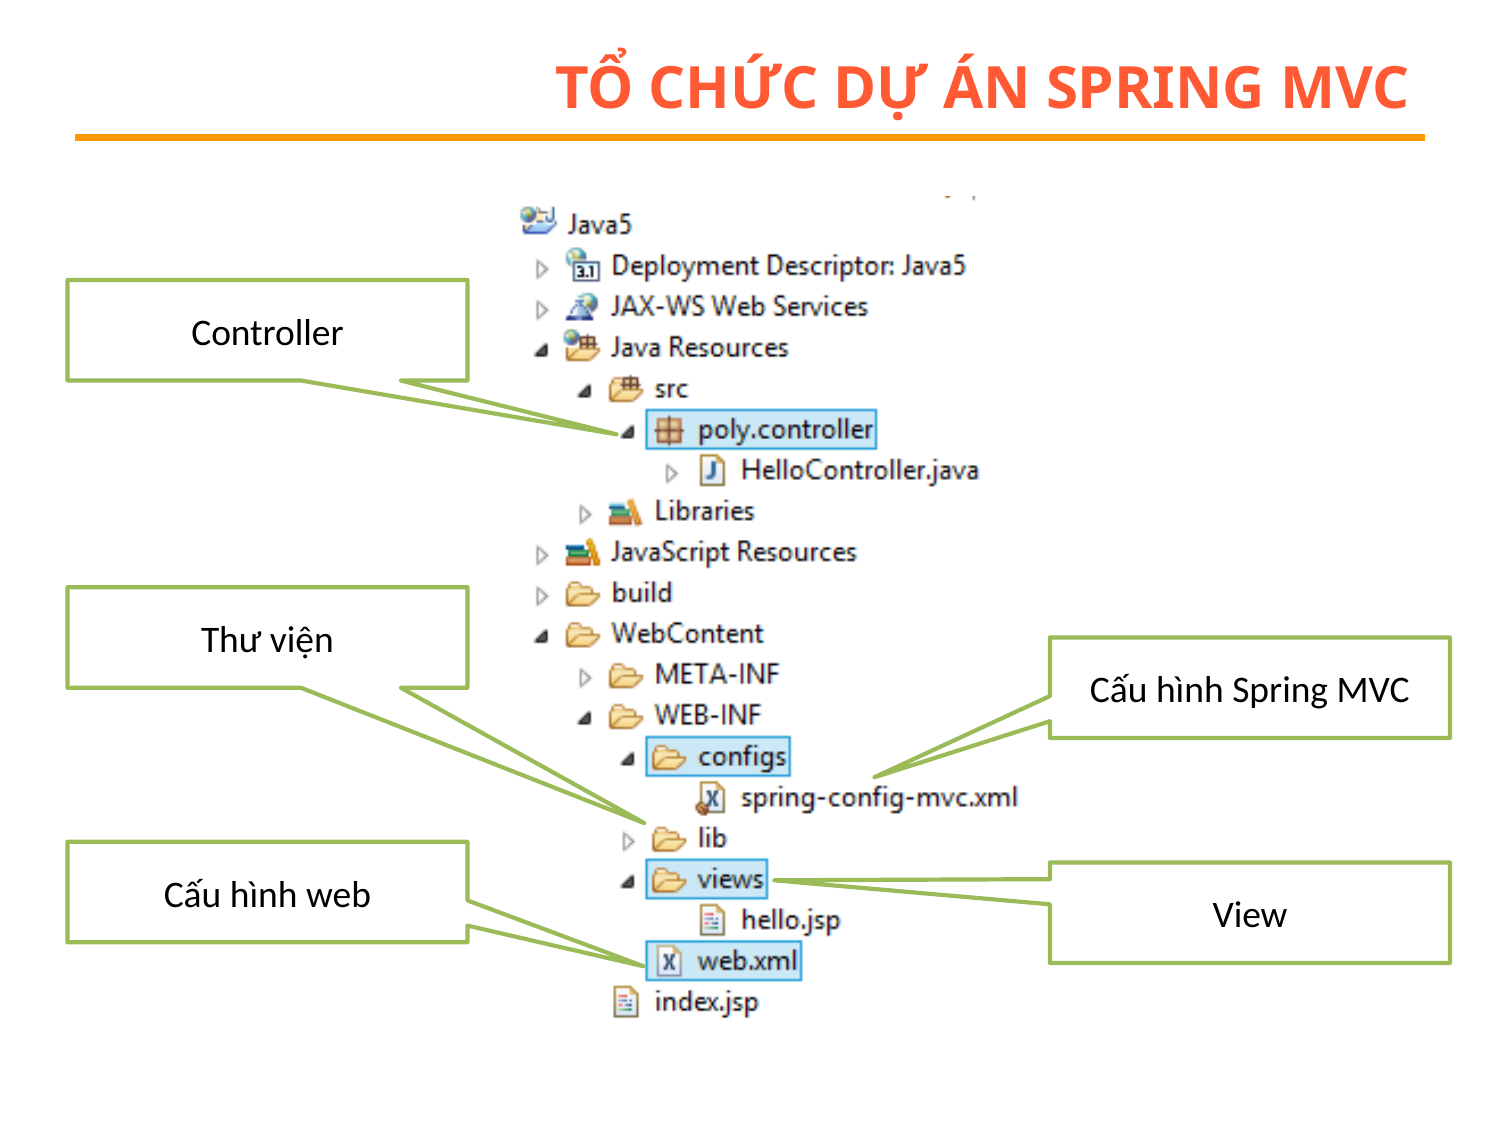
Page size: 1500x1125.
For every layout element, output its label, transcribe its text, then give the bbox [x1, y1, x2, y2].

text_box View [1026, 860, 1453, 966]
text_box Thư viện [65, 585, 507, 772]
title Tổ chức dự án Spring MVC [337, 45, 1425, 125]
text_box Cấu hình web [65, 839, 507, 945]
text_box Cấu hình Spring MVC [1026, 635, 1453, 741]
picture [512, 196, 1022, 1026]
text_box Controller [65, 277, 507, 418]
